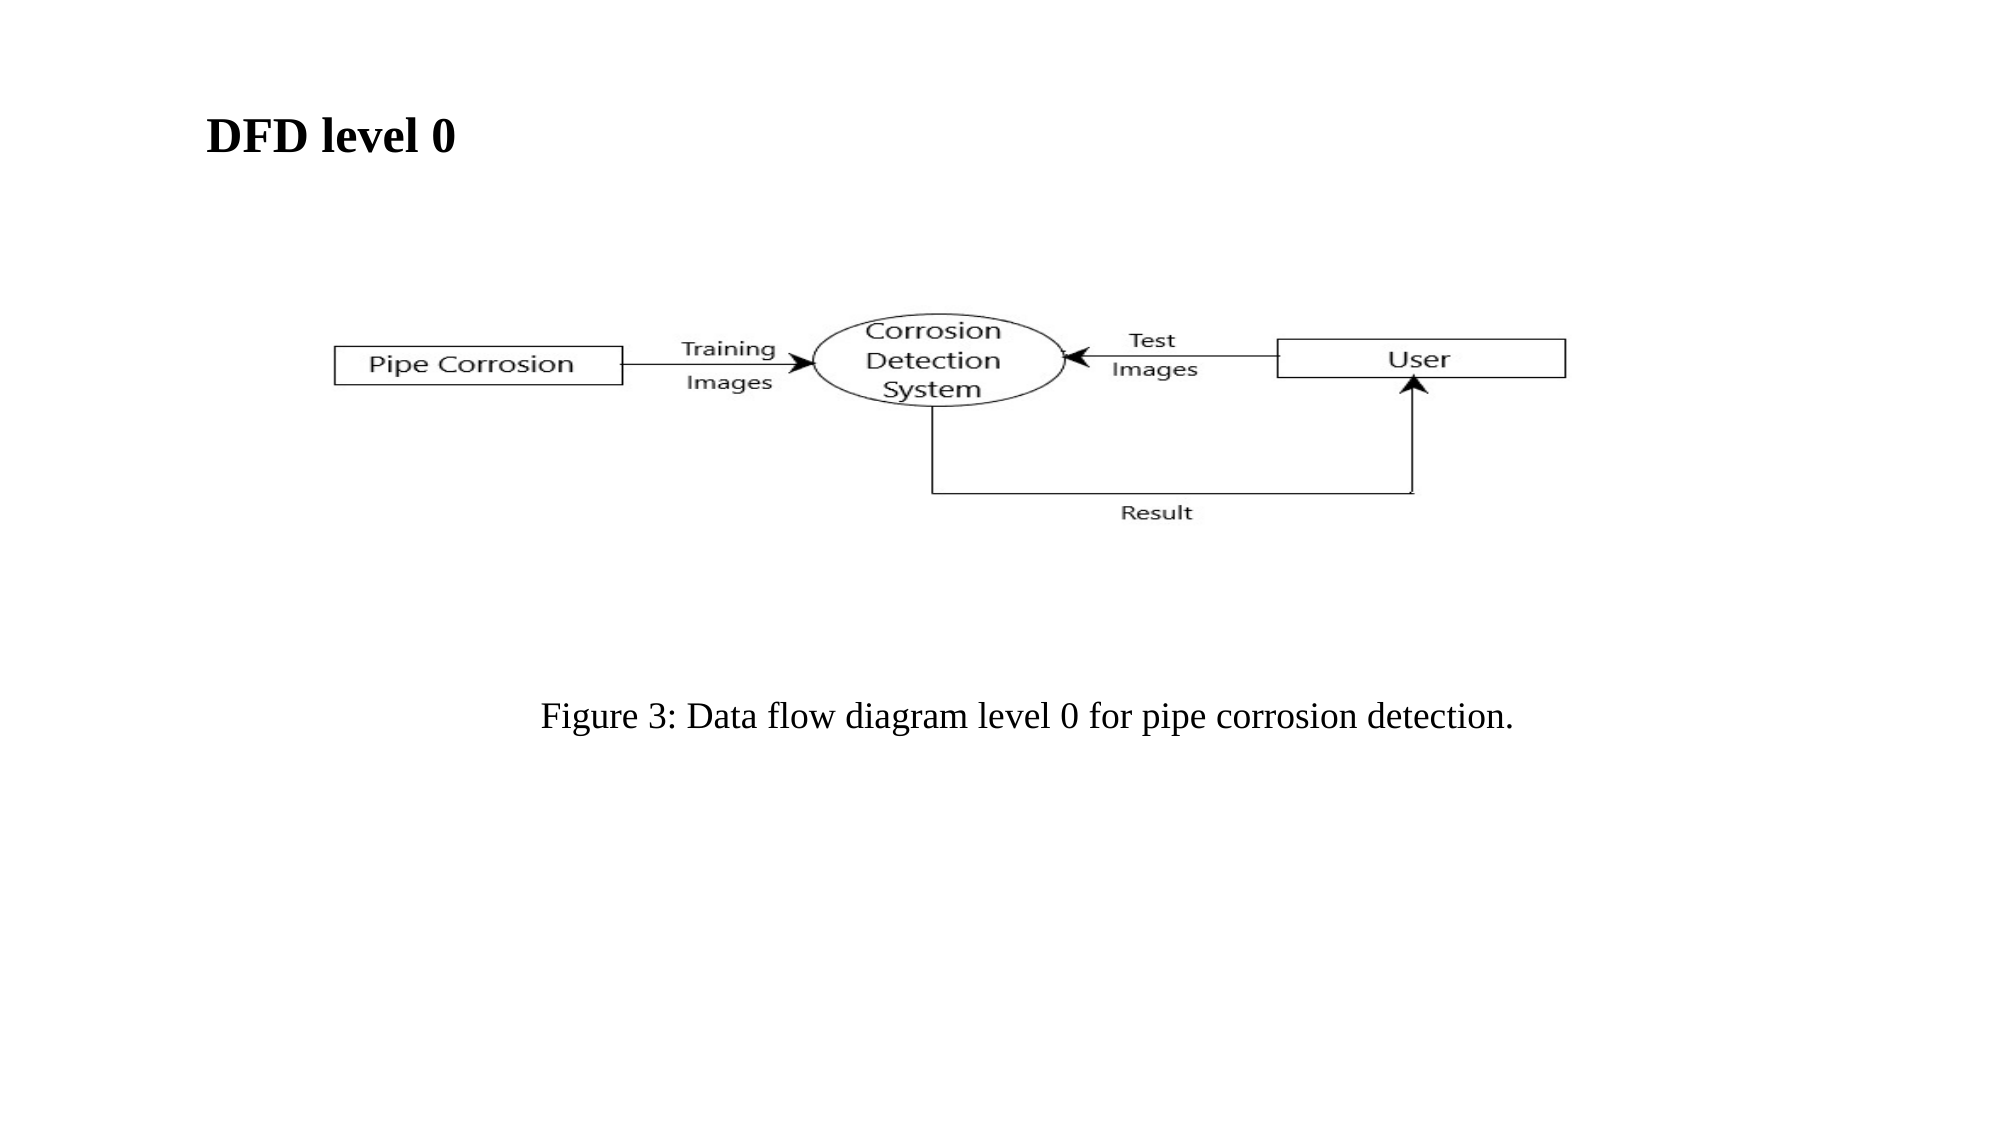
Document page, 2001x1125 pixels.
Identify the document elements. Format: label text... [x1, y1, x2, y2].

picture [251, 219, 1718, 650]
text_box Figure 3: Data flow diagram level 0 for pipe corrosion detection. [525, 684, 1531, 744]
text_box DFD level 0 [191, 94, 472, 170]
